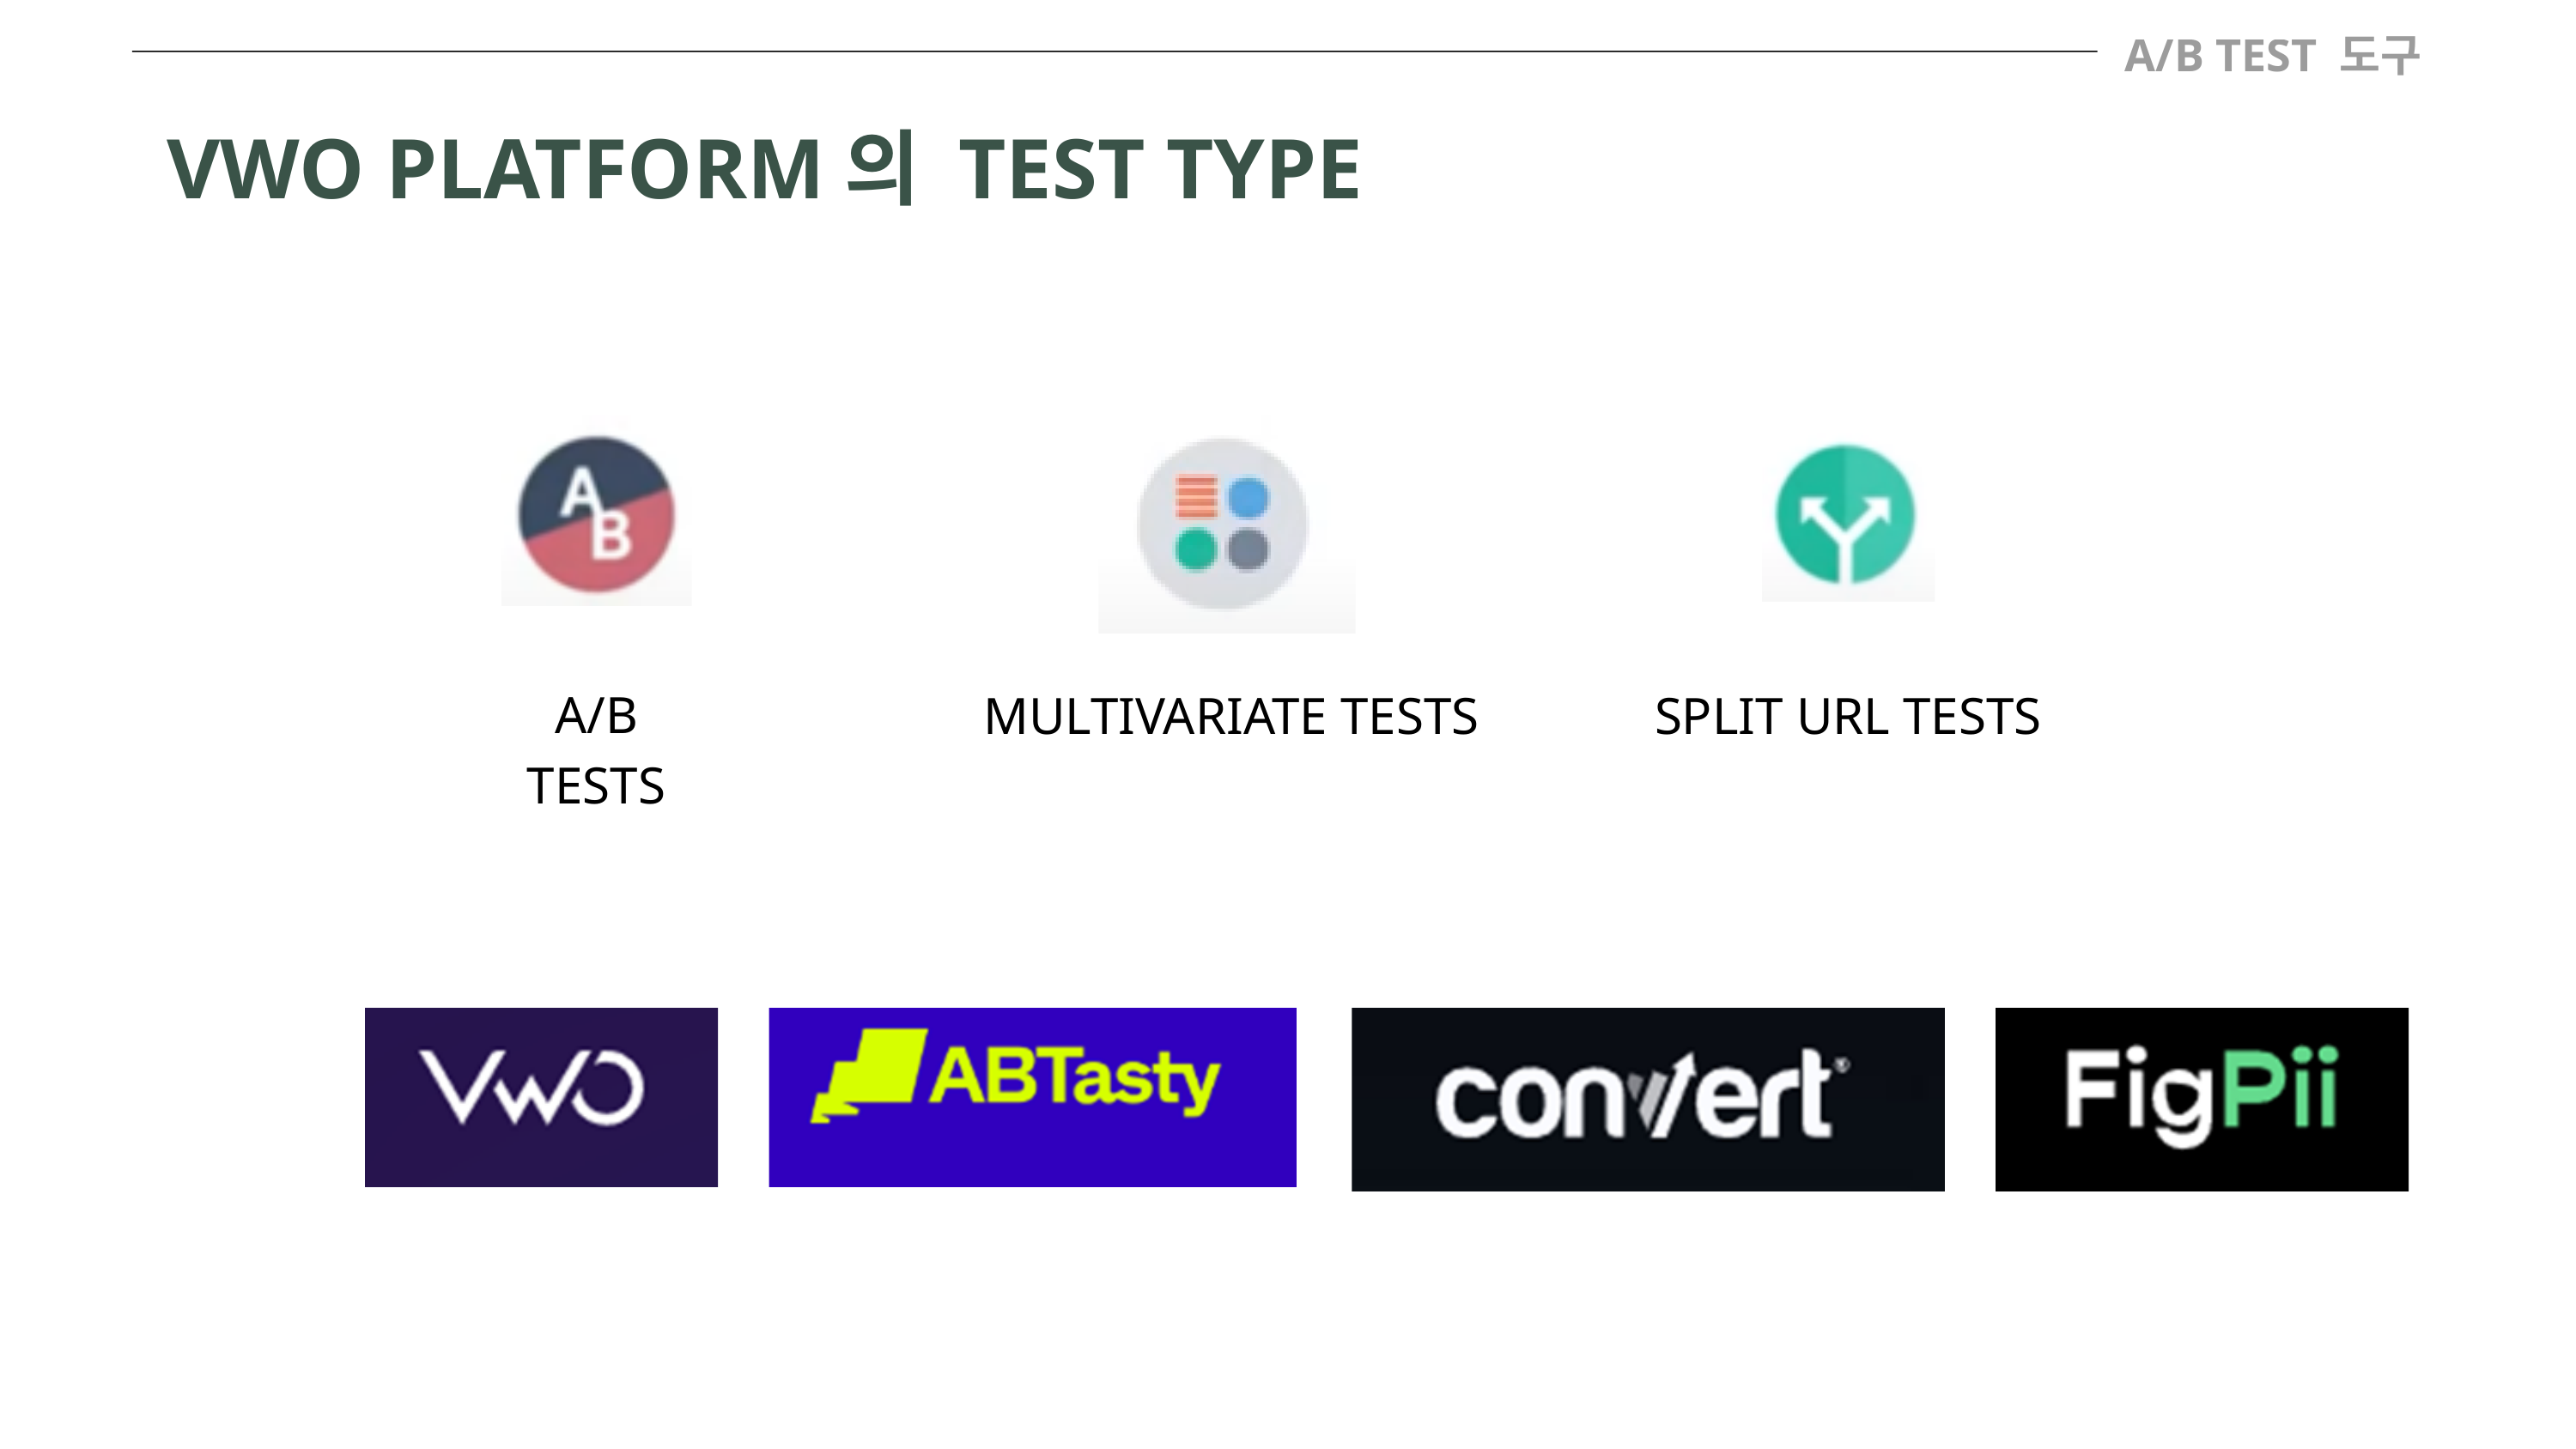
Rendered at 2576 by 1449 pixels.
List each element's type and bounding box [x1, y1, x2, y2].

text_box [0, 0, 2576, 1449]
